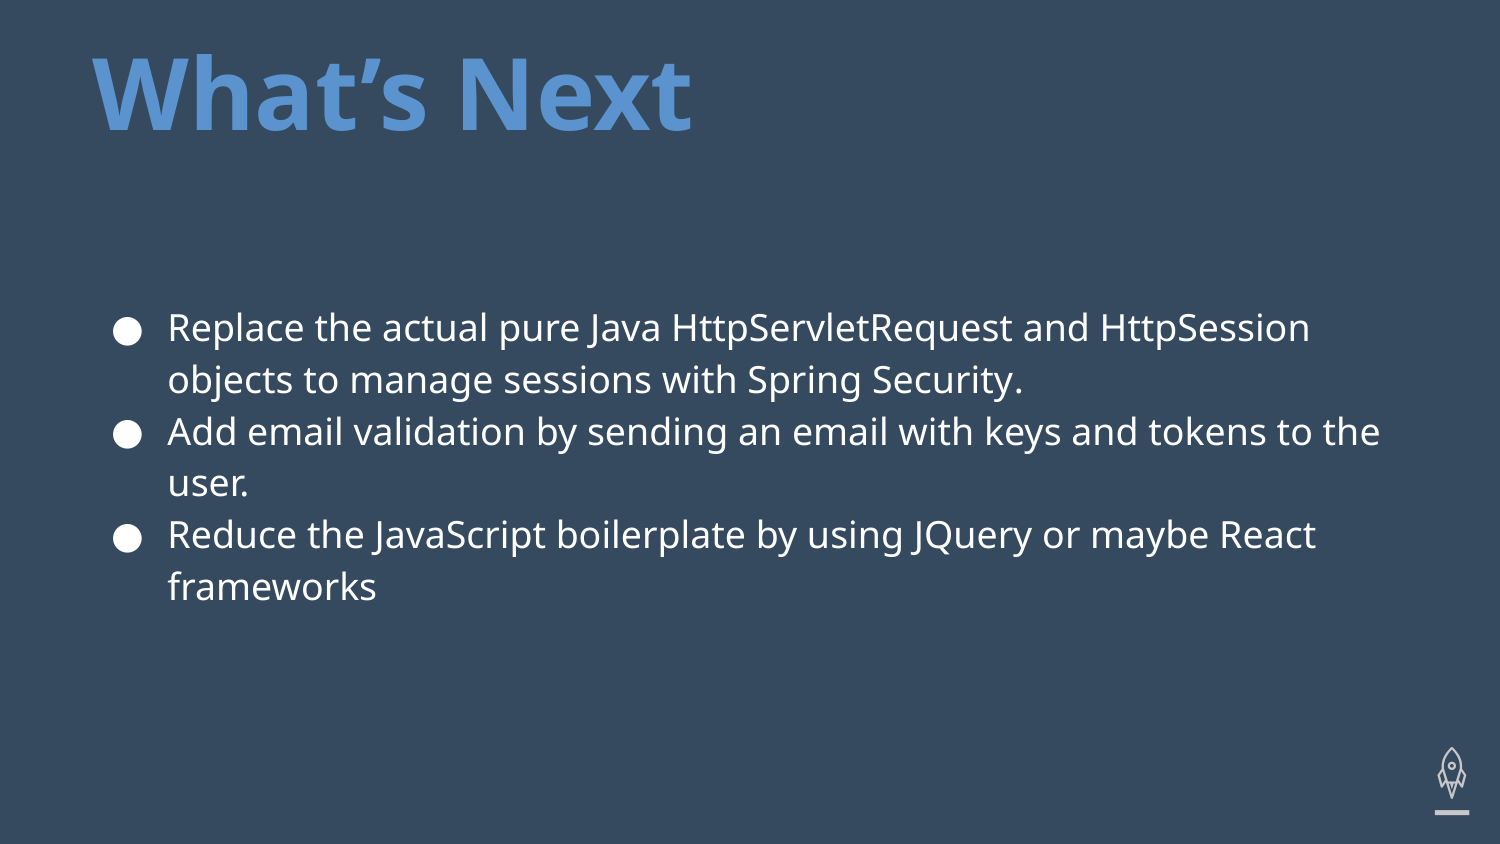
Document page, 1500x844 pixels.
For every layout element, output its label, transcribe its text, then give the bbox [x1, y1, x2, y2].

title What’s Next [77, 0, 1427, 166]
picture [1410, 739, 1494, 823]
list Replace the actual pure Java HttpServletRequest and HttpSession objects to manage sessions with Spring Security. Add email validation by sending an email with keys and tokens to the user. Reduce the JavaScript boilerplate by using JQuery or maybe React frameworks [77, 282, 1427, 760]
